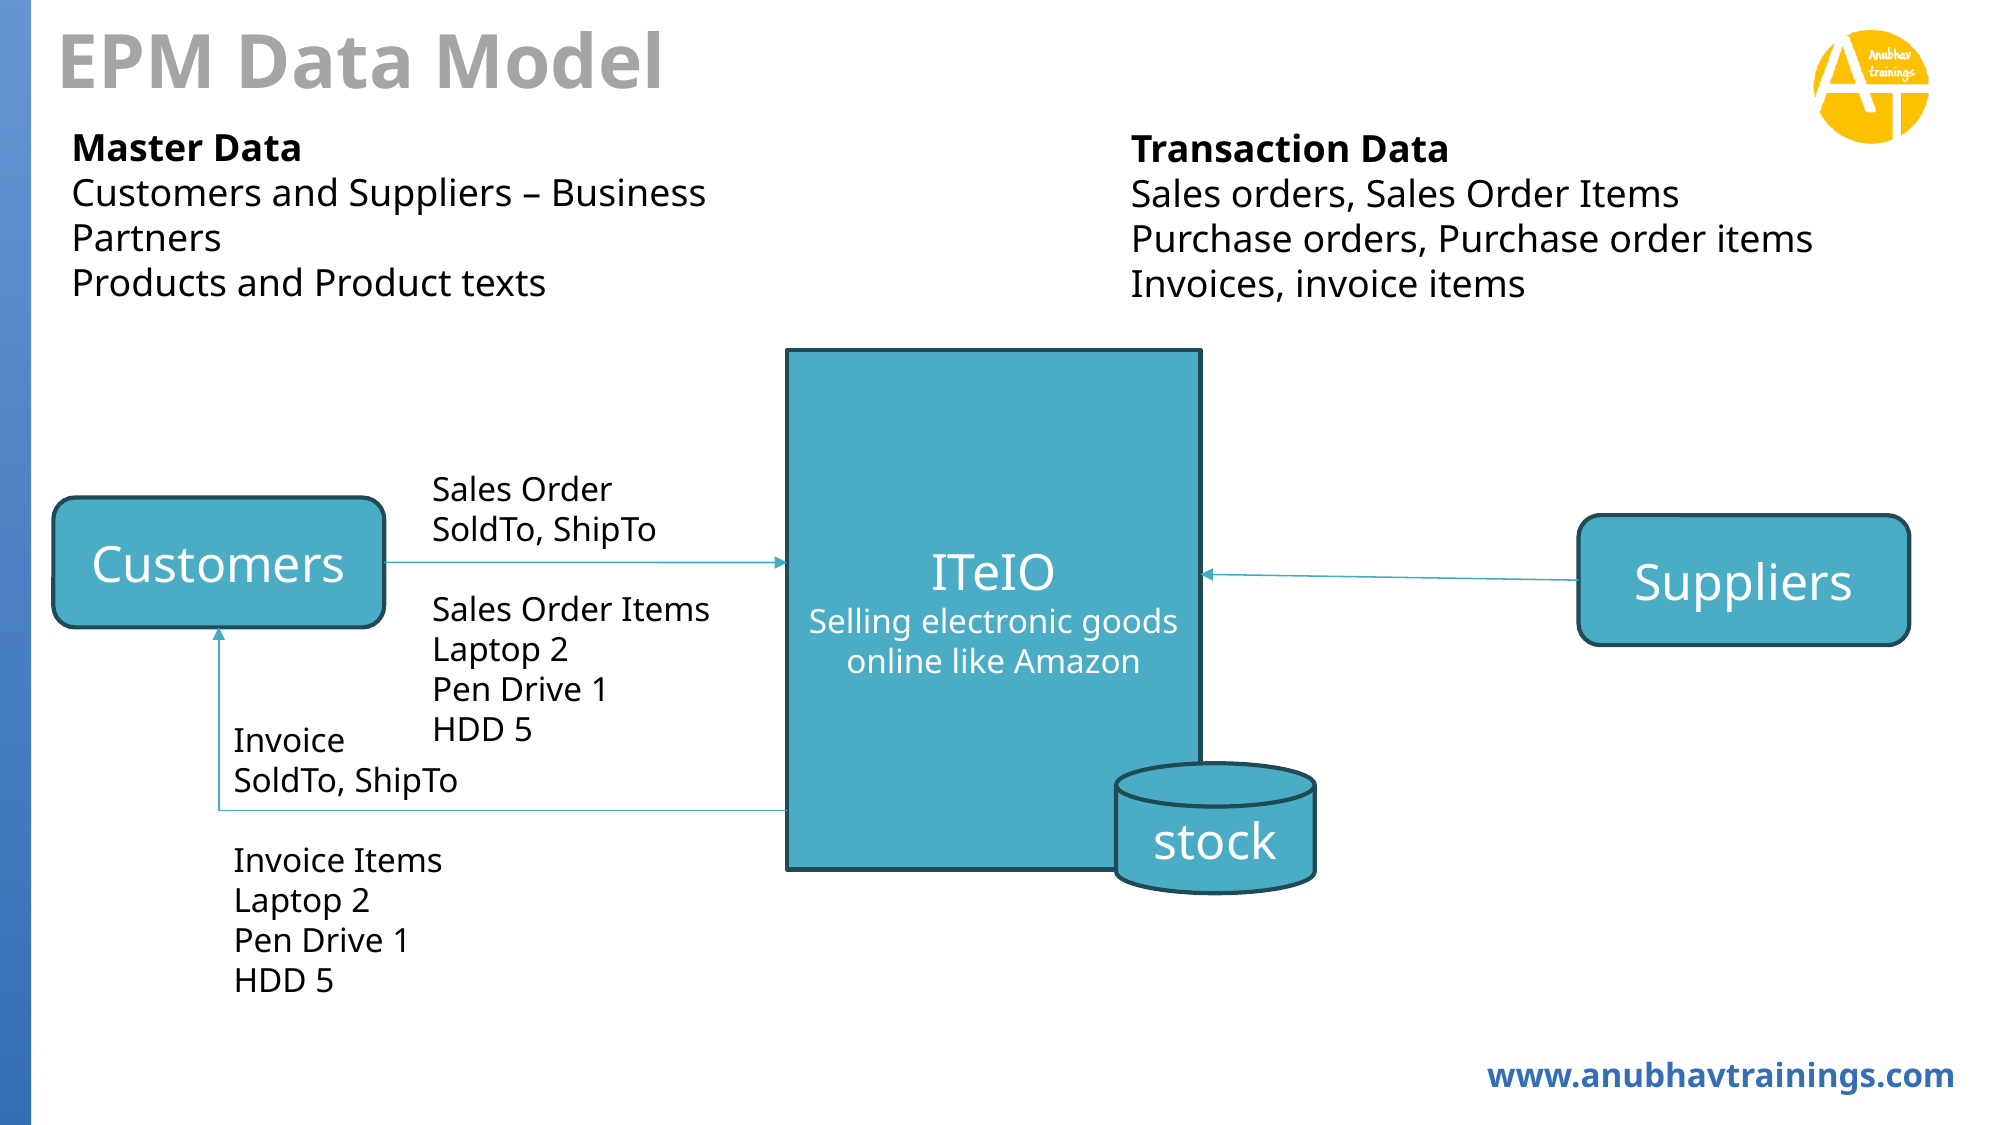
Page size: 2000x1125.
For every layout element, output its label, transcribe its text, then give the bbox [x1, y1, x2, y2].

text_box Invoice SoldTo, ShipTo Invoice Items Laptop 2 Pen Drive 1 HDD 5 [218, 817, 550, 1006]
text_box Suppliers [1576, 513, 1912, 648]
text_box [1200, 573, 1579, 581]
picture [1802, 22, 1935, 117]
text_box Sales Order SoldTo, ShipTo Sales Order Items Laptop 2 Pen Drive 1 HDD 5 [417, 460, 749, 561]
text_box stock [1113, 761, 1317, 896]
text_box Transaction Data Sales orders, Sales Order Items Purchase orders, Purchase order items Invoices, invoice items [1116, 117, 1942, 312]
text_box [218, 627, 788, 811]
text_box Sales Order SoldTo, ShipTo Sales Order Items Laptop 2 Pen Drive 1 HDD 5 [417, 571, 749, 625]
text_box Master Data Customers and Suppliers – Business Partners Products and Product texts [56, 116, 882, 312]
text_box ITeIO Selling electronic goods online like Amazon [785, 348, 1203, 872]
text_box Customers [51, 495, 387, 630]
title EPM Data Model [56, 0, 1654, 117]
